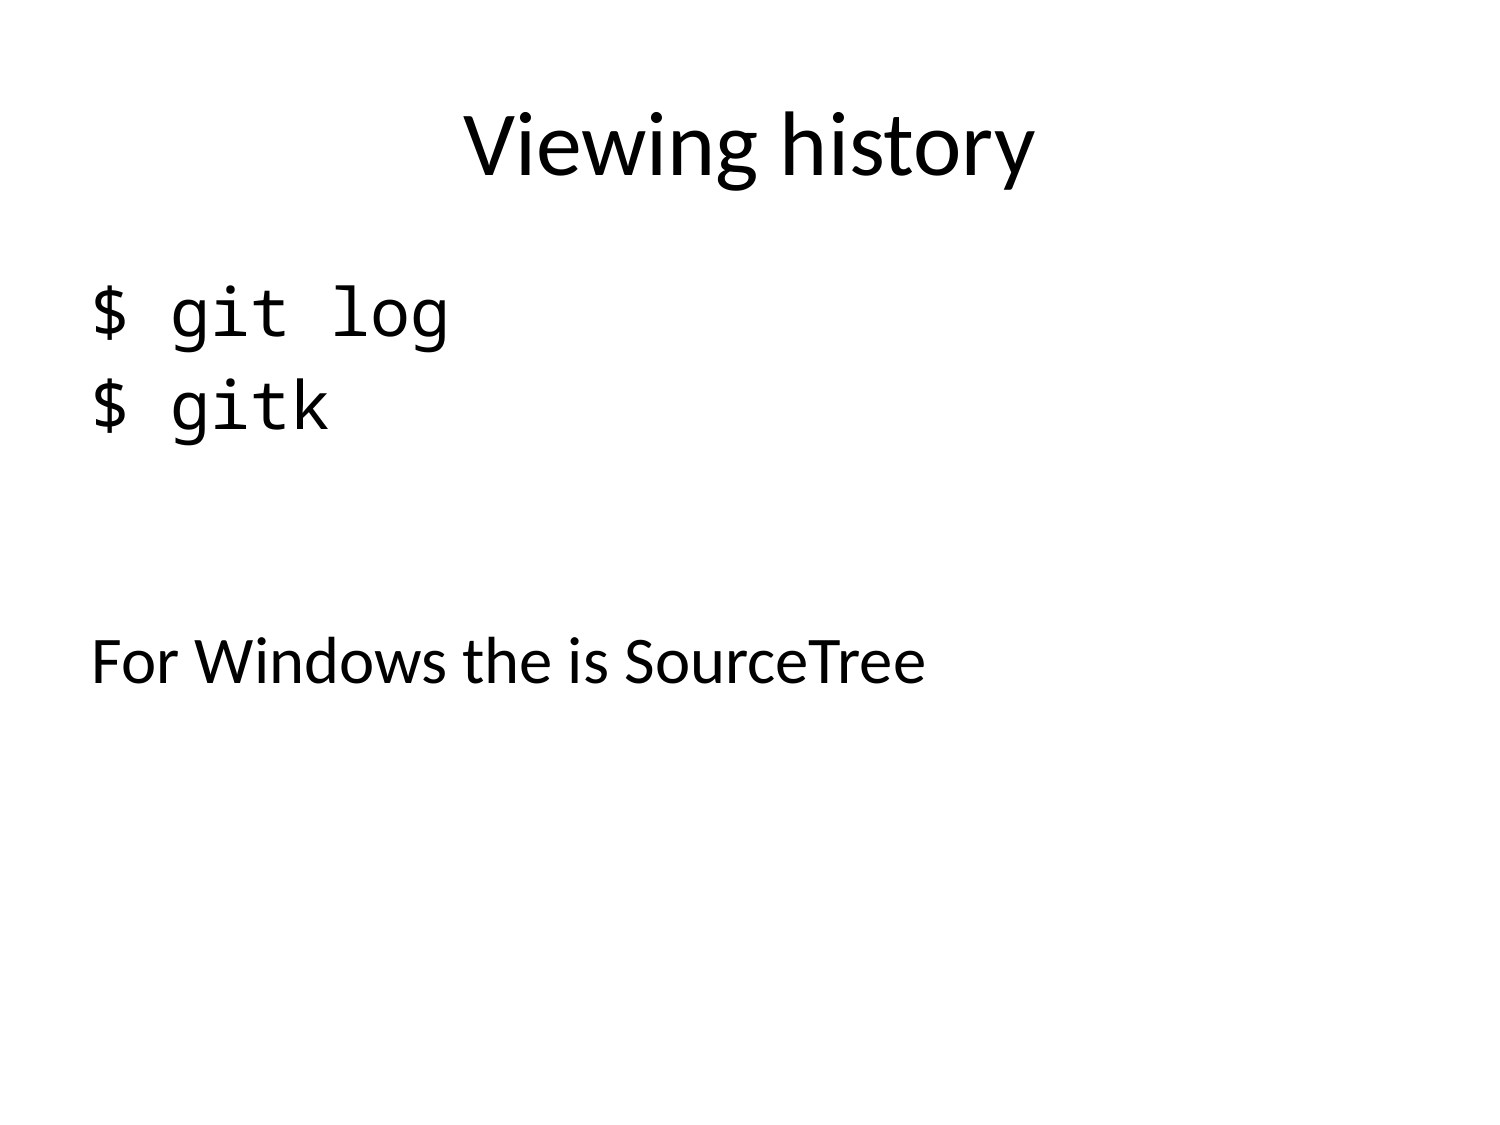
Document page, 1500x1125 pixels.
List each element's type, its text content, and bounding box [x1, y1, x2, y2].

list $ git log $ gitk [75, 262, 1425, 551]
title Viewing history [75, 45, 1425, 233]
text_box For Windows the is SourceTree [76, 609, 987, 705]
